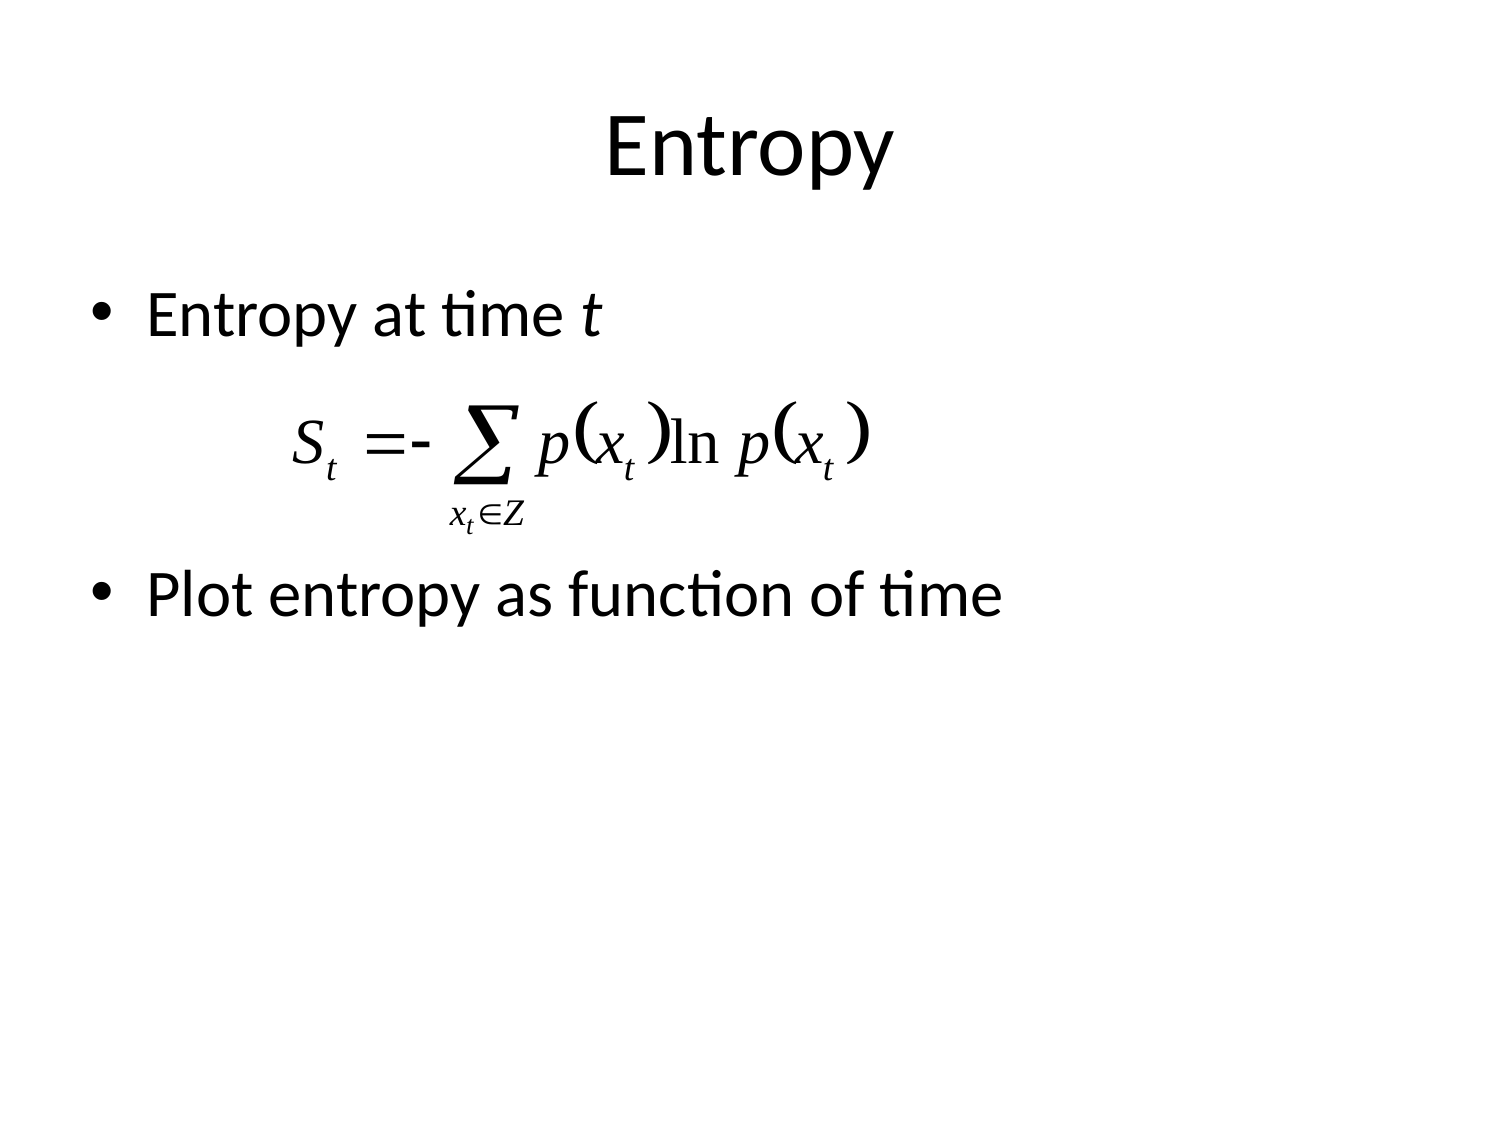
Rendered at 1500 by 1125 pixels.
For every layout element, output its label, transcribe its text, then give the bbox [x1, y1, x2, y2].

title Entropy [75, 45, 1425, 233]
list Entropy at time t Plot entropy as function of time [75, 262, 1425, 1005]
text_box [281, 393, 871, 551]
